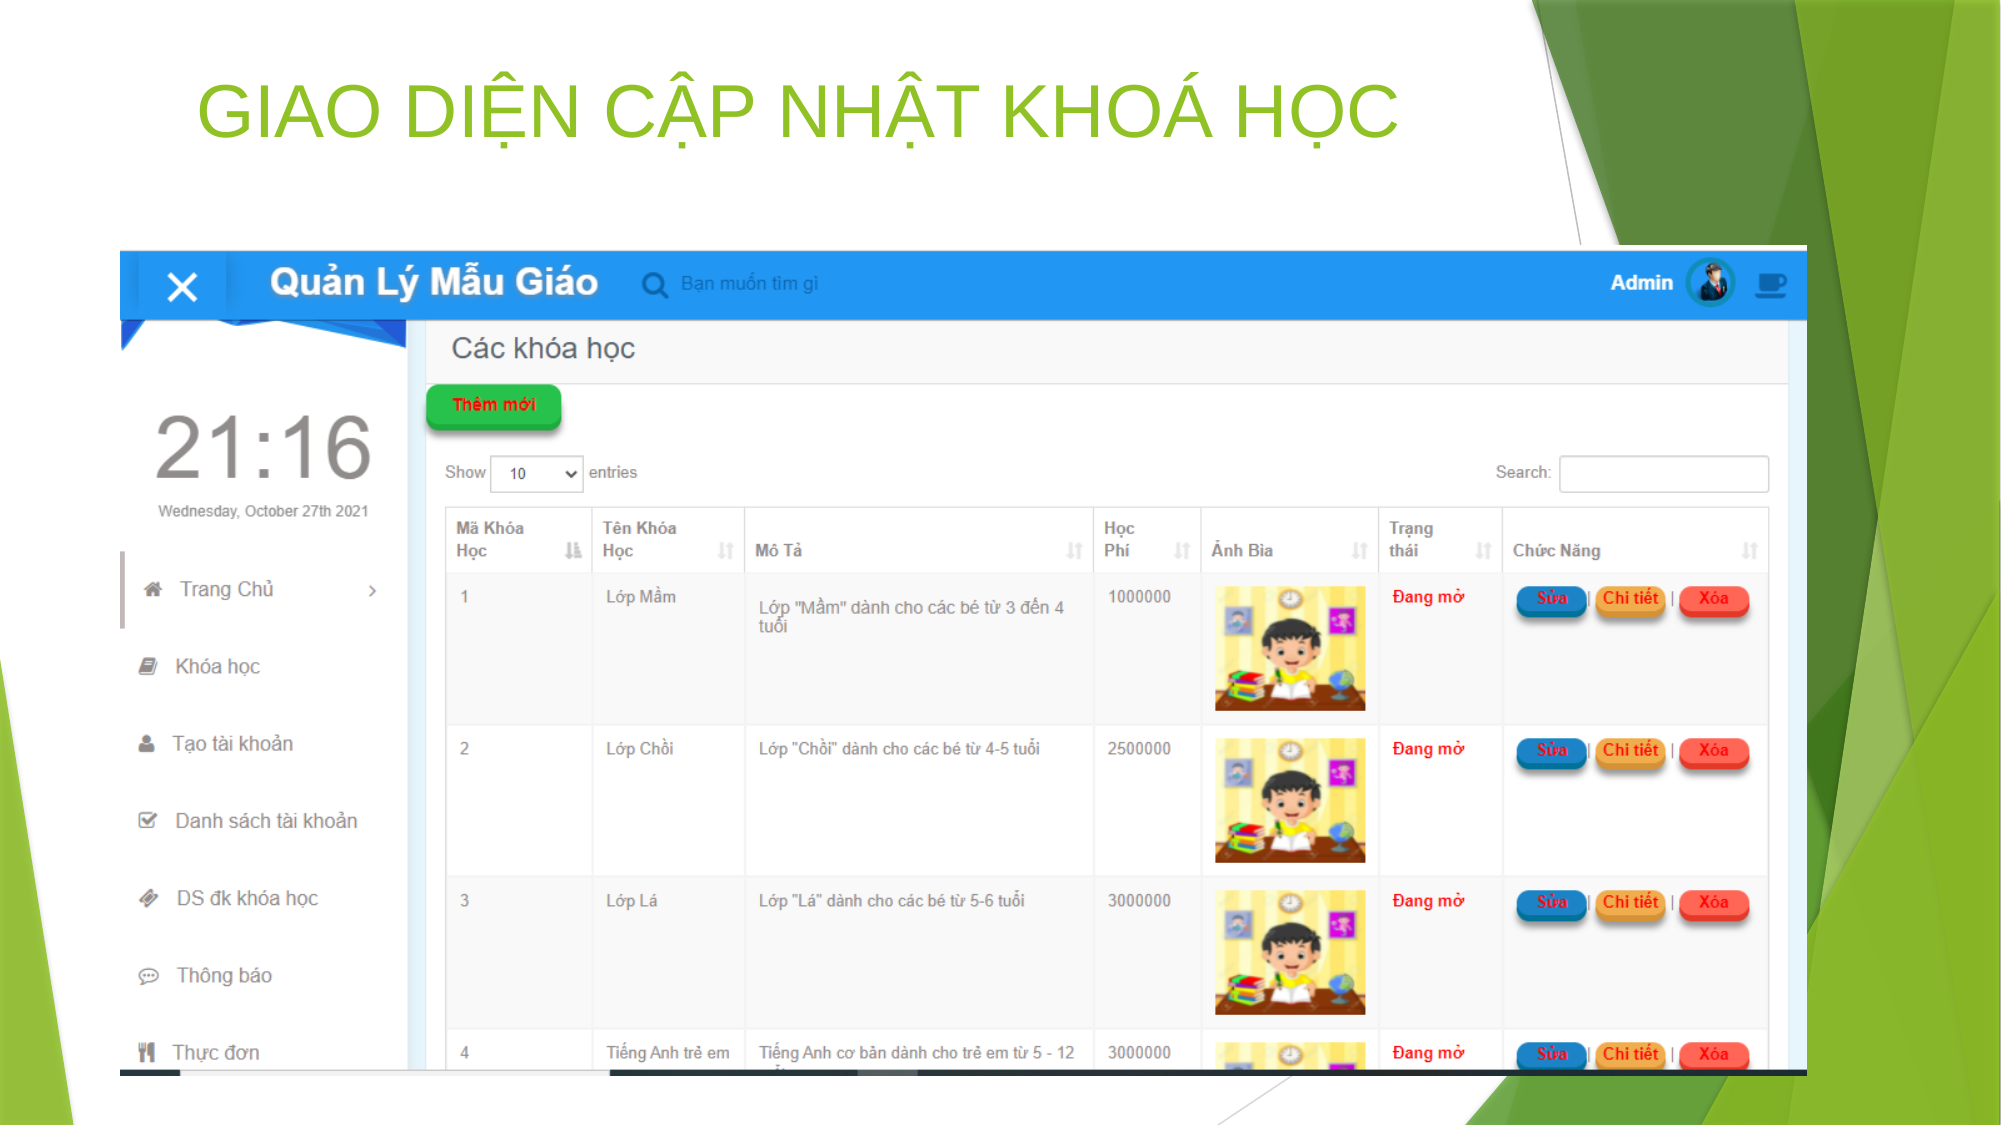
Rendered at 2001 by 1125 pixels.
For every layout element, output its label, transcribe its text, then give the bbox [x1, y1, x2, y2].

picture [119, 244, 1808, 1076]
title Giao diện cập nhật khoá học [93, 54, 1504, 214]
